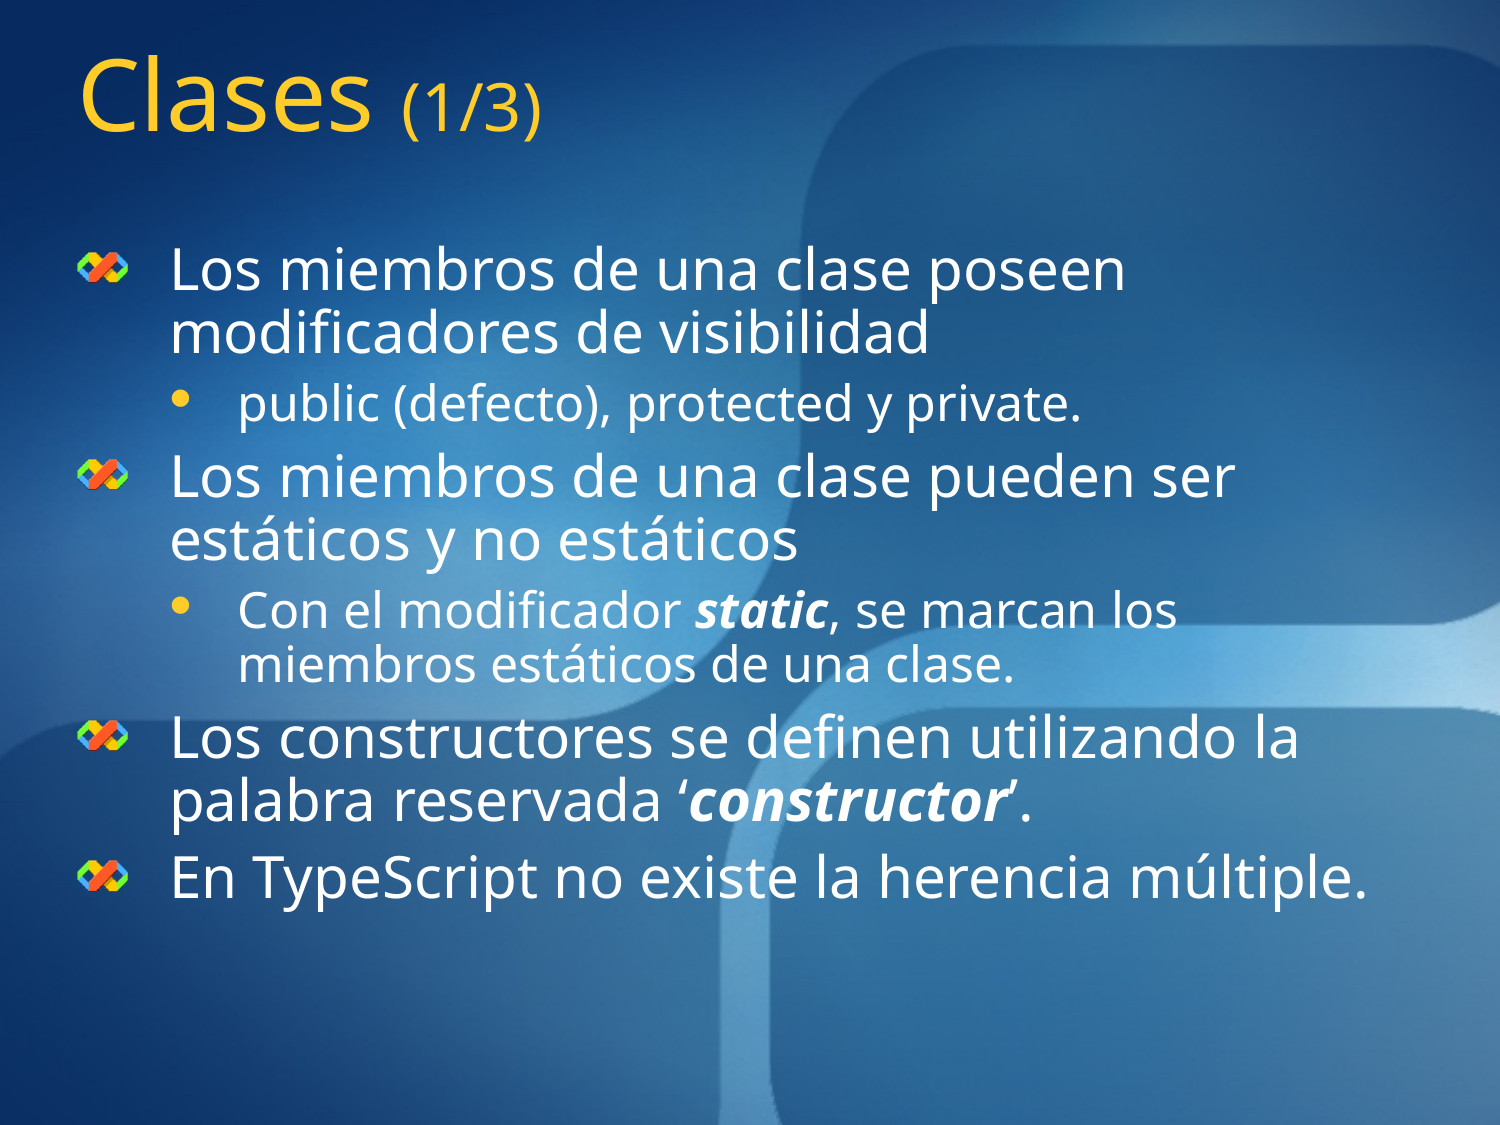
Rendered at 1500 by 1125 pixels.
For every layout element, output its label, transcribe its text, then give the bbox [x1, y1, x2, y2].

picture [0, 0, 1500, 1125]
list Los miembros de una clase poseen modificadores de visibilidad public (defecto), protected y private. Los miembros de una clase pueden ser estáticos y no estáticos Con el modificador static, se marcan los miembros estáticos de una clase. Los constructores se definen utilizando la palabra reservada ‘constructor’. En TypeScript no existe la herencia múltiple. [62, 231, 1439, 940]
title Clases (1/3) [62, 37, 1440, 161]
